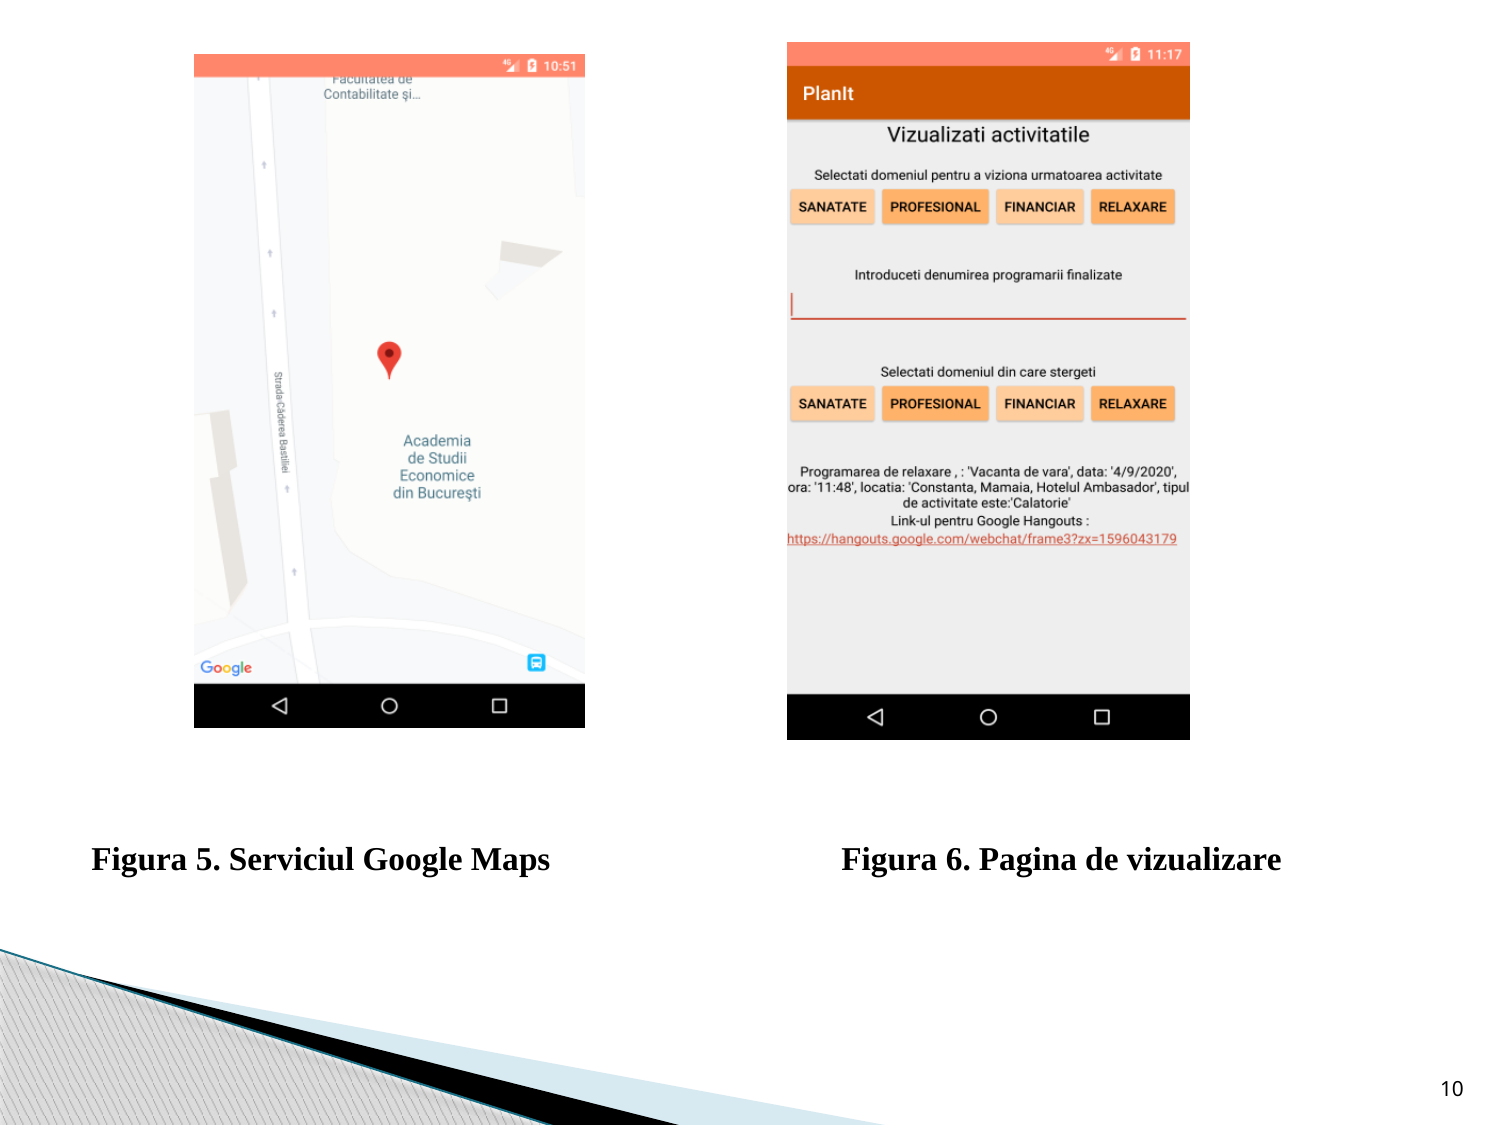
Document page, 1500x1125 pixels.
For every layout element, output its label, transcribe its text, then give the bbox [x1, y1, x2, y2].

title Figura 5. Serviciul Google Maps Figura 6. Pagina de vizualizare [76, 763, 1427, 951]
slide_number 10 [1418, 1051, 1479, 1112]
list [194, 54, 585, 729]
picture [787, 42, 1190, 740]
